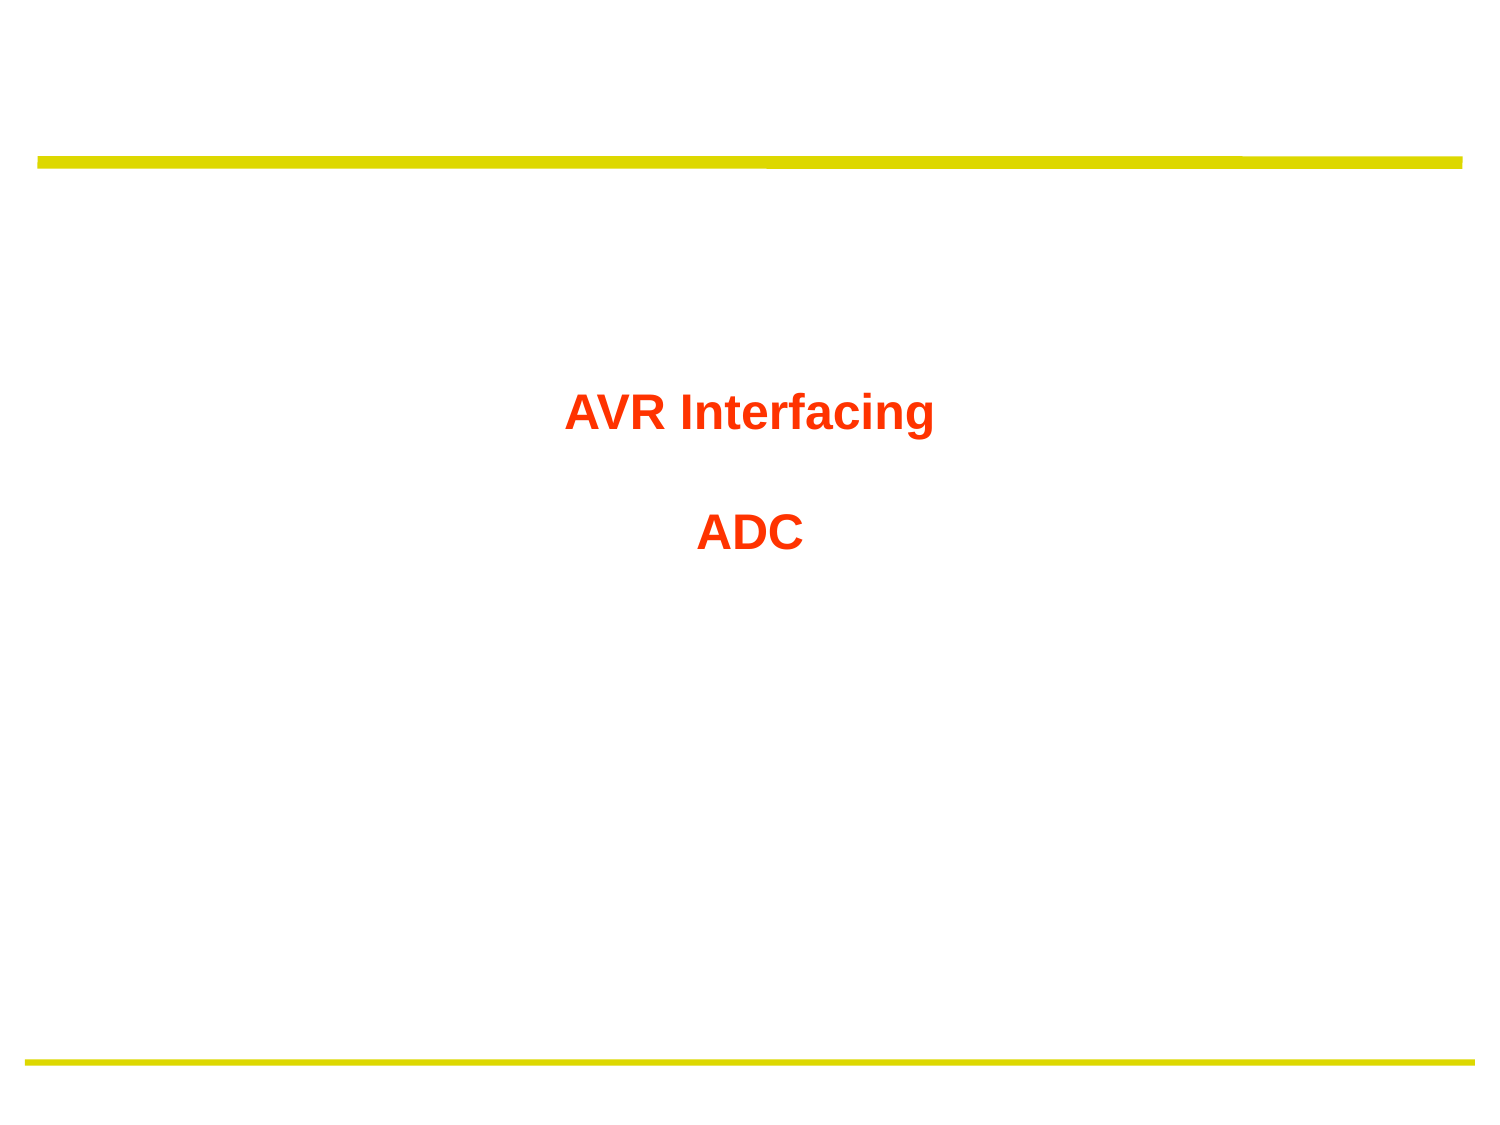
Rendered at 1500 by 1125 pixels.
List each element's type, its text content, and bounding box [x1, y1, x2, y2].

title AVR Interfacing ADC [112, 349, 1388, 591]
